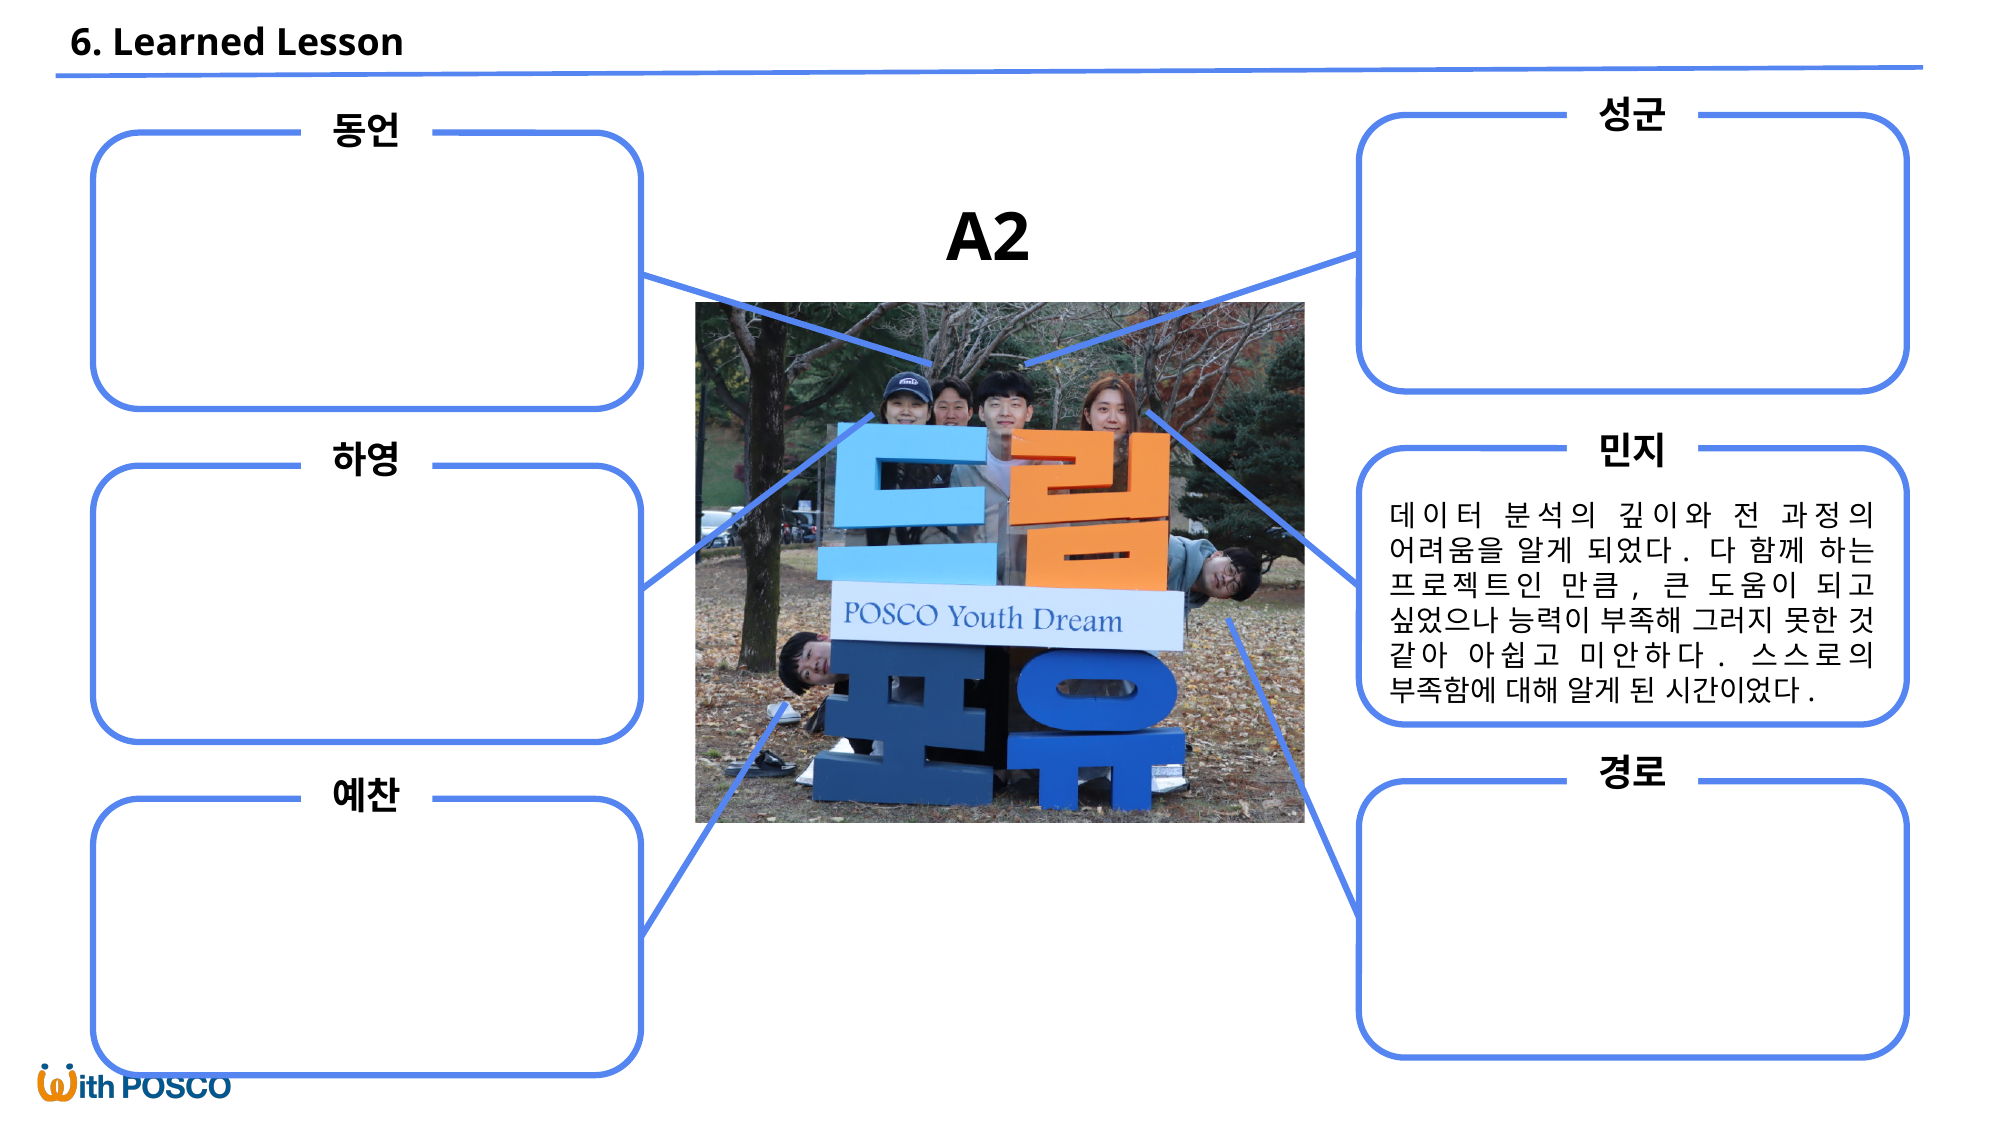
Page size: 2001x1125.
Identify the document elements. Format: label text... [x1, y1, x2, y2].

text_box 예찬 [301, 767, 433, 827]
text_box 경로 [1566, 744, 1699, 804]
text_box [1146, 410, 1359, 587]
picture [36, 1062, 232, 1103]
text_box [1357, 780, 1908, 1059]
text_box 민지 [1566, 422, 1699, 482]
text_box A2 [931, 177, 1068, 301]
text_box 성군 [1566, 87, 1699, 147]
picture [695, 302, 1305, 823]
text_box [91, 464, 643, 744]
text_box [91, 797, 643, 1077]
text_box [1227, 618, 1359, 918]
text_box 데이터 분석의 깊이와 전 과정의 어려움을 알게 되었다. 다 함께 하는 프로젝트인 만큼, 큰 도움이 되고 싶었으나 능력이 부족해 그러지 못한 것 같아 아쉽고 미안하다. 스스로의 부족함에 대해 알게 된 시간이었다. [1374, 490, 1891, 715]
text_box 6. Learned Lesson [55, 12, 1427, 74]
text_box [55, 66, 1924, 77]
text_box [91, 131, 643, 410]
text_box 동언 [301, 103, 433, 163]
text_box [640, 413, 874, 590]
text_box 하영 [301, 431, 433, 491]
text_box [1024, 253, 1359, 365]
text_box [1357, 114, 1908, 393]
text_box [640, 274, 932, 365]
text_box [1357, 447, 1908, 726]
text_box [640, 702, 786, 937]
